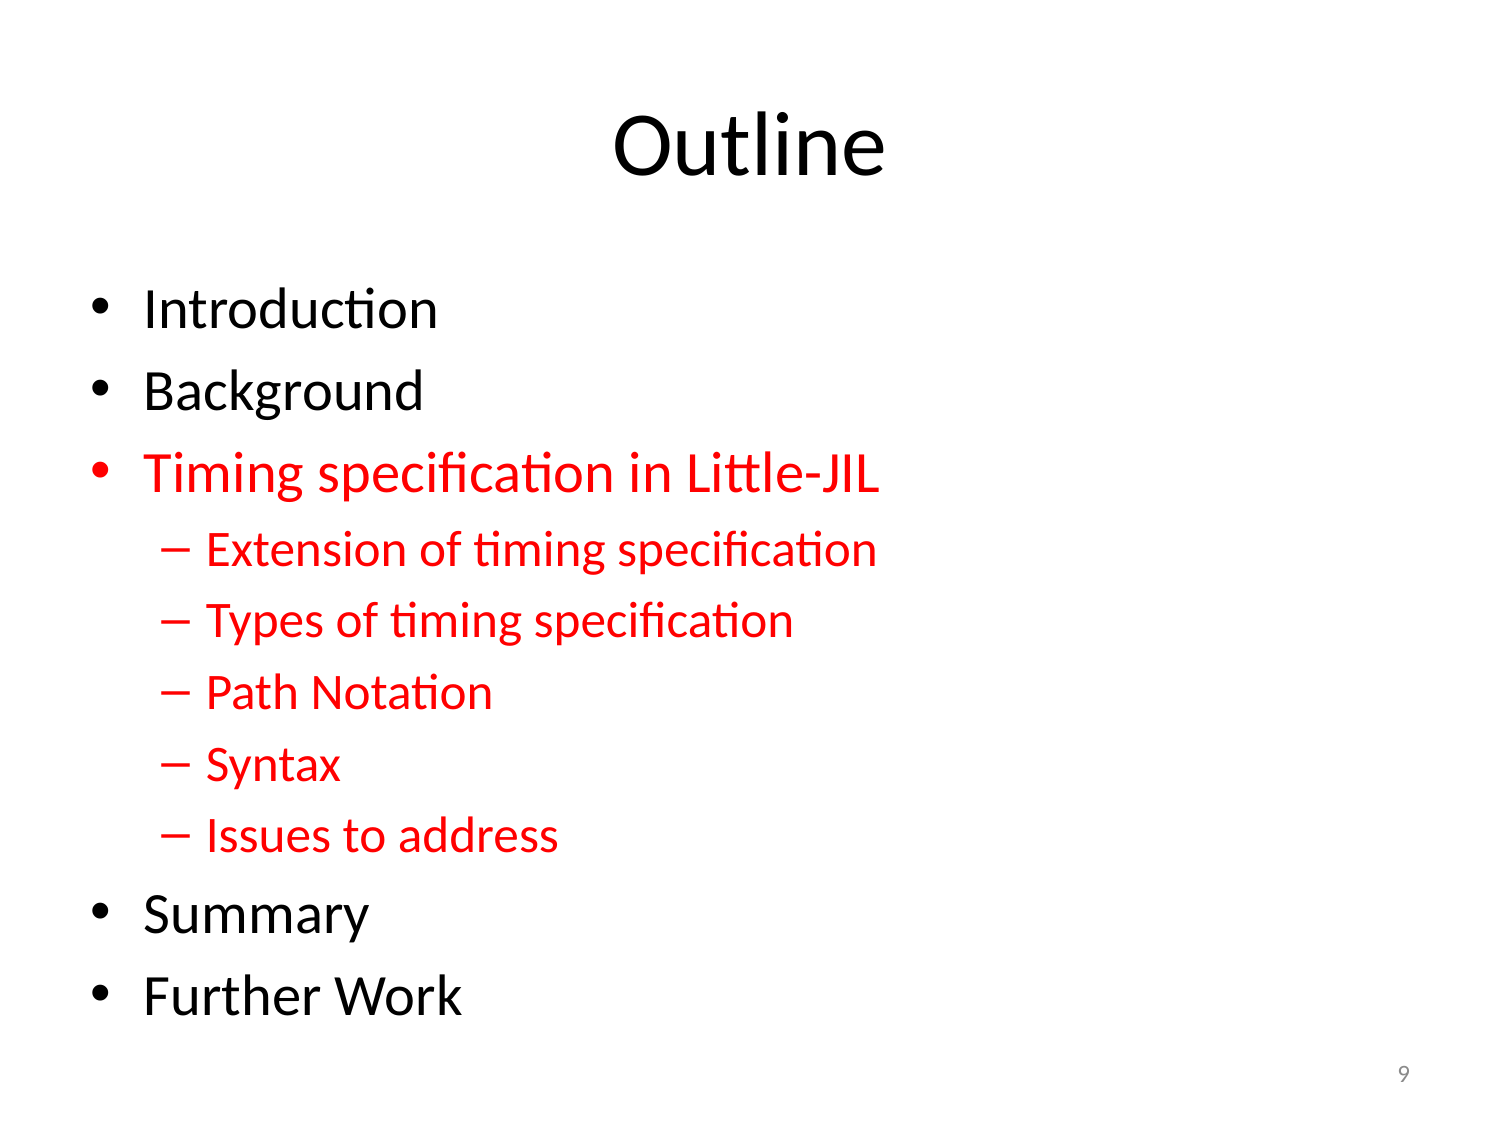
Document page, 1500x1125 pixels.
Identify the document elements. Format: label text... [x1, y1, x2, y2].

list Introduction Background Timing specification in Little-JIL Extension of timing specification Types of timing specification Path Notation Syntax Issues to address Summary Further Work [75, 262, 1425, 1043]
title Outline [75, 45, 1425, 233]
slide_number 9 [1074, 1042, 1425, 1103]
